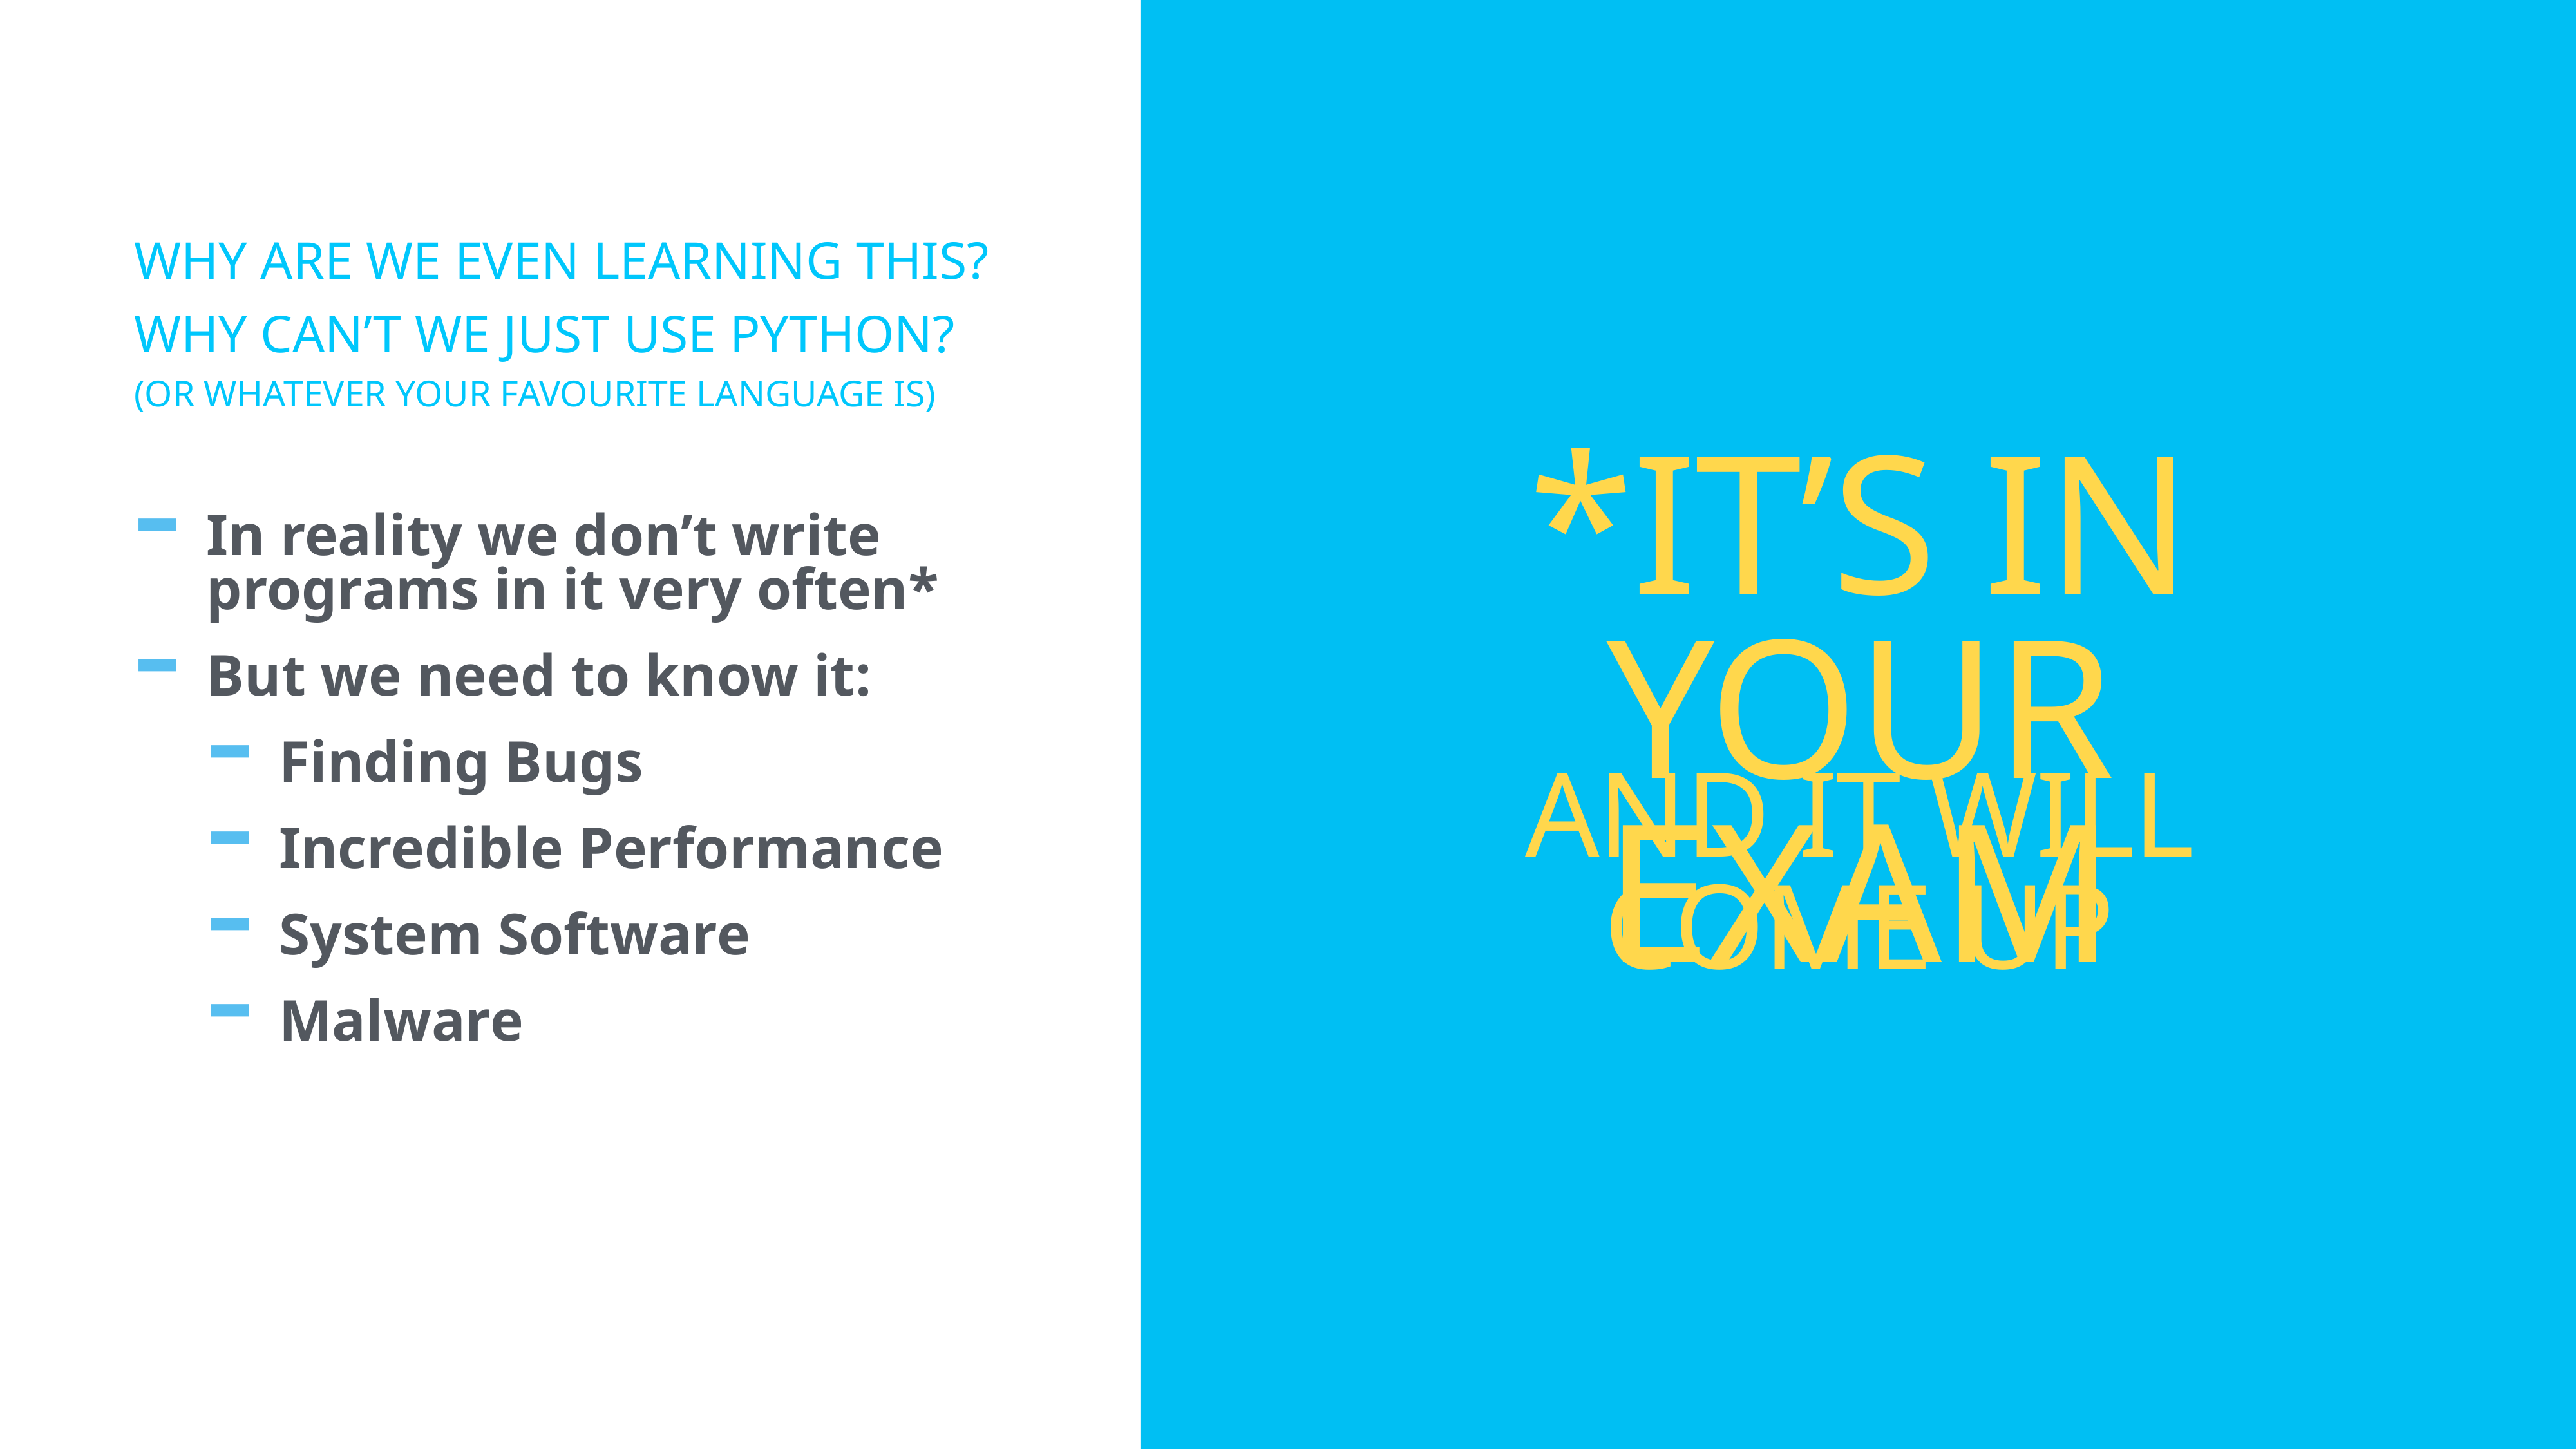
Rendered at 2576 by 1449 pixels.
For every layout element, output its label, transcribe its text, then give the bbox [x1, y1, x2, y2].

picture [1874, 678, 1906, 761]
picture [1721, 678, 1761, 761]
list Why are we even learning this? Why can’t we just use python? (Or whatever your favourite language is) [128, 166, 1012, 464]
picture [1627, 678, 1694, 761]
list In reality we don’t write programs in it very often* But we need to know it: Finding Bugs Incredible Performance System Software Malware [128, 506, 1012, 1321]
picture [2014, 678, 2101, 761]
text_box And it will come up [1418, 761, 2301, 998]
title *It’s in your exam [1417, 440, 2302, 678]
picture [1806, 678, 1846, 761]
picture [1947, 678, 1979, 761]
